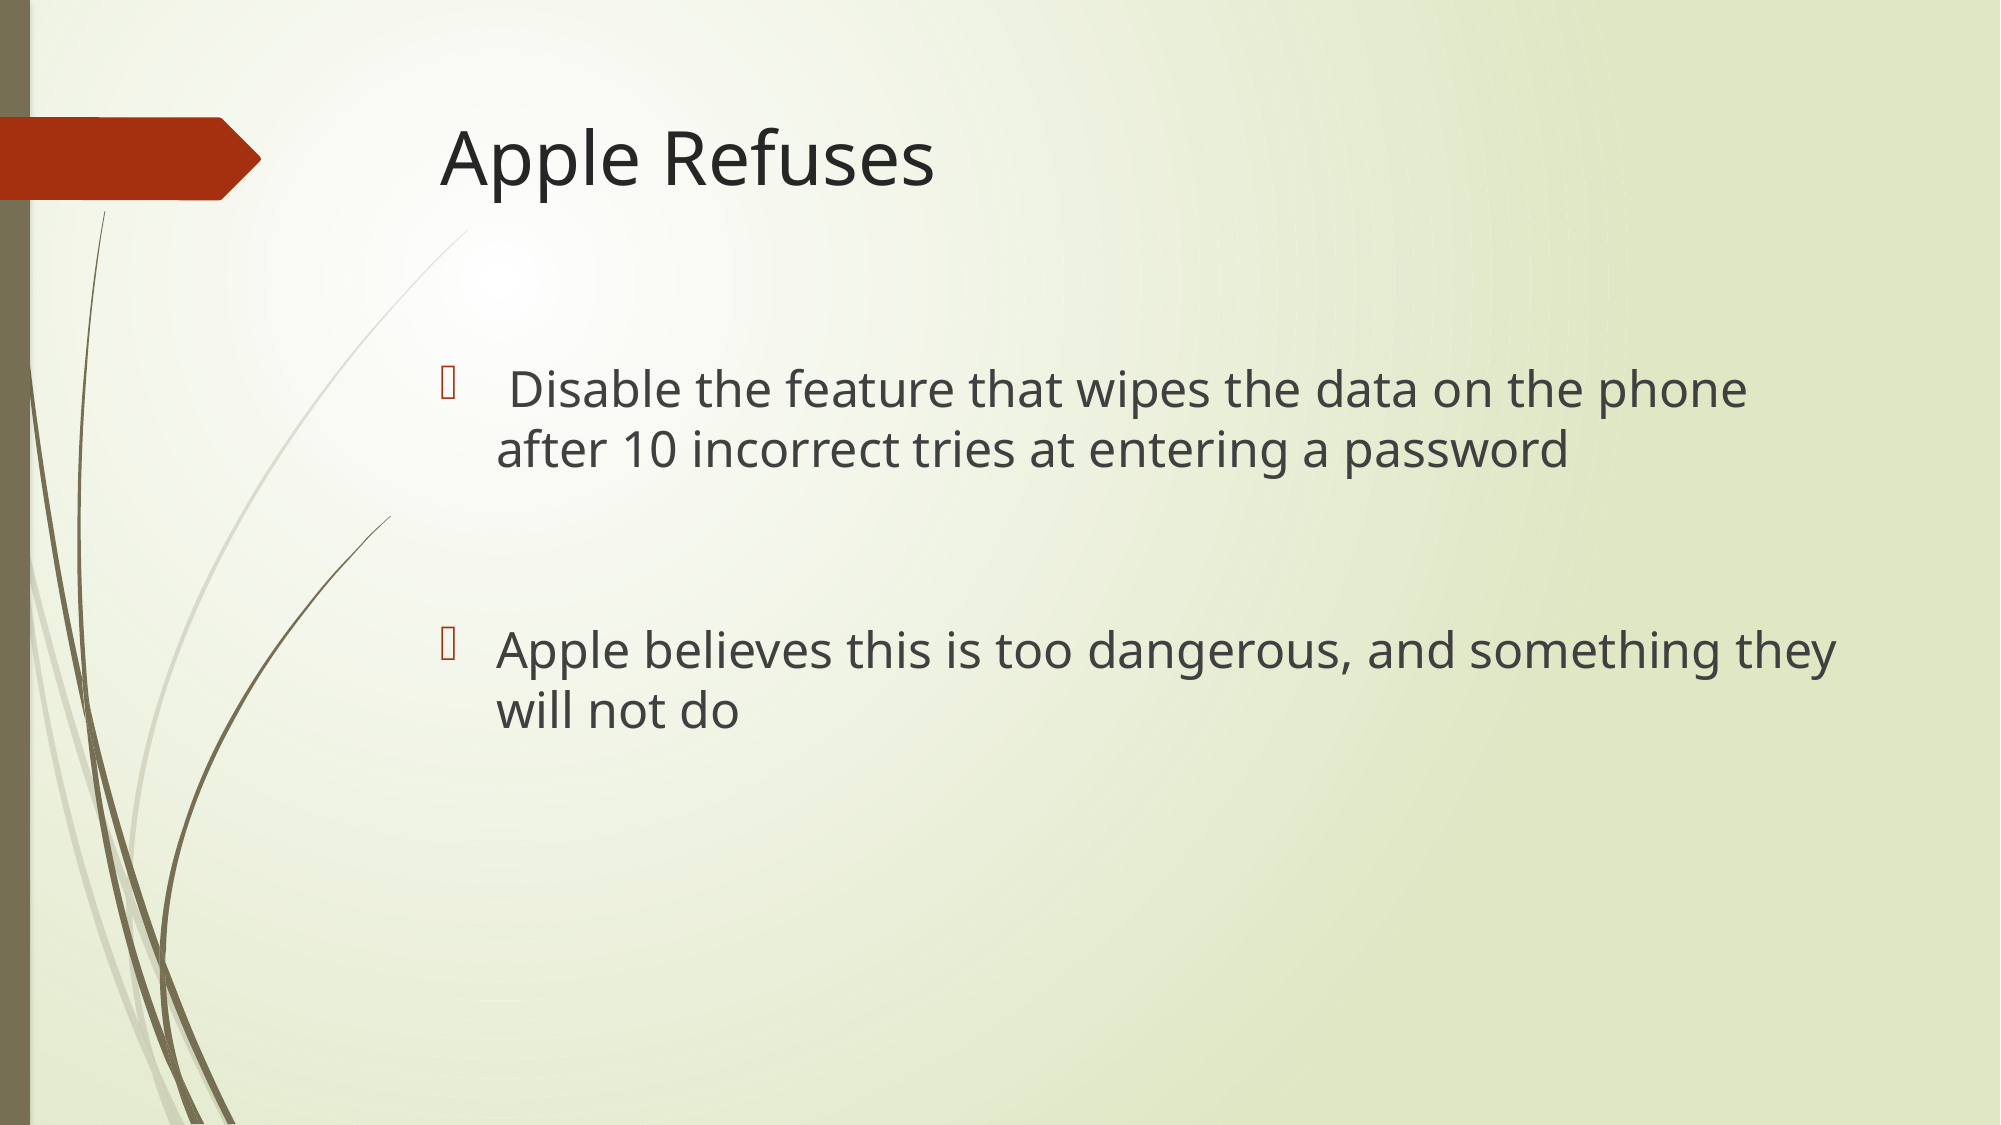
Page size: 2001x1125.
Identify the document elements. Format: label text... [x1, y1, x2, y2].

title Apple Refuses [425, 102, 1888, 313]
list Disable the feature that wipes the data on the phone after 10 incorrect tries at entering a password Apple believes this is too dangerous, and something they will not do [424, 350, 1888, 970]
